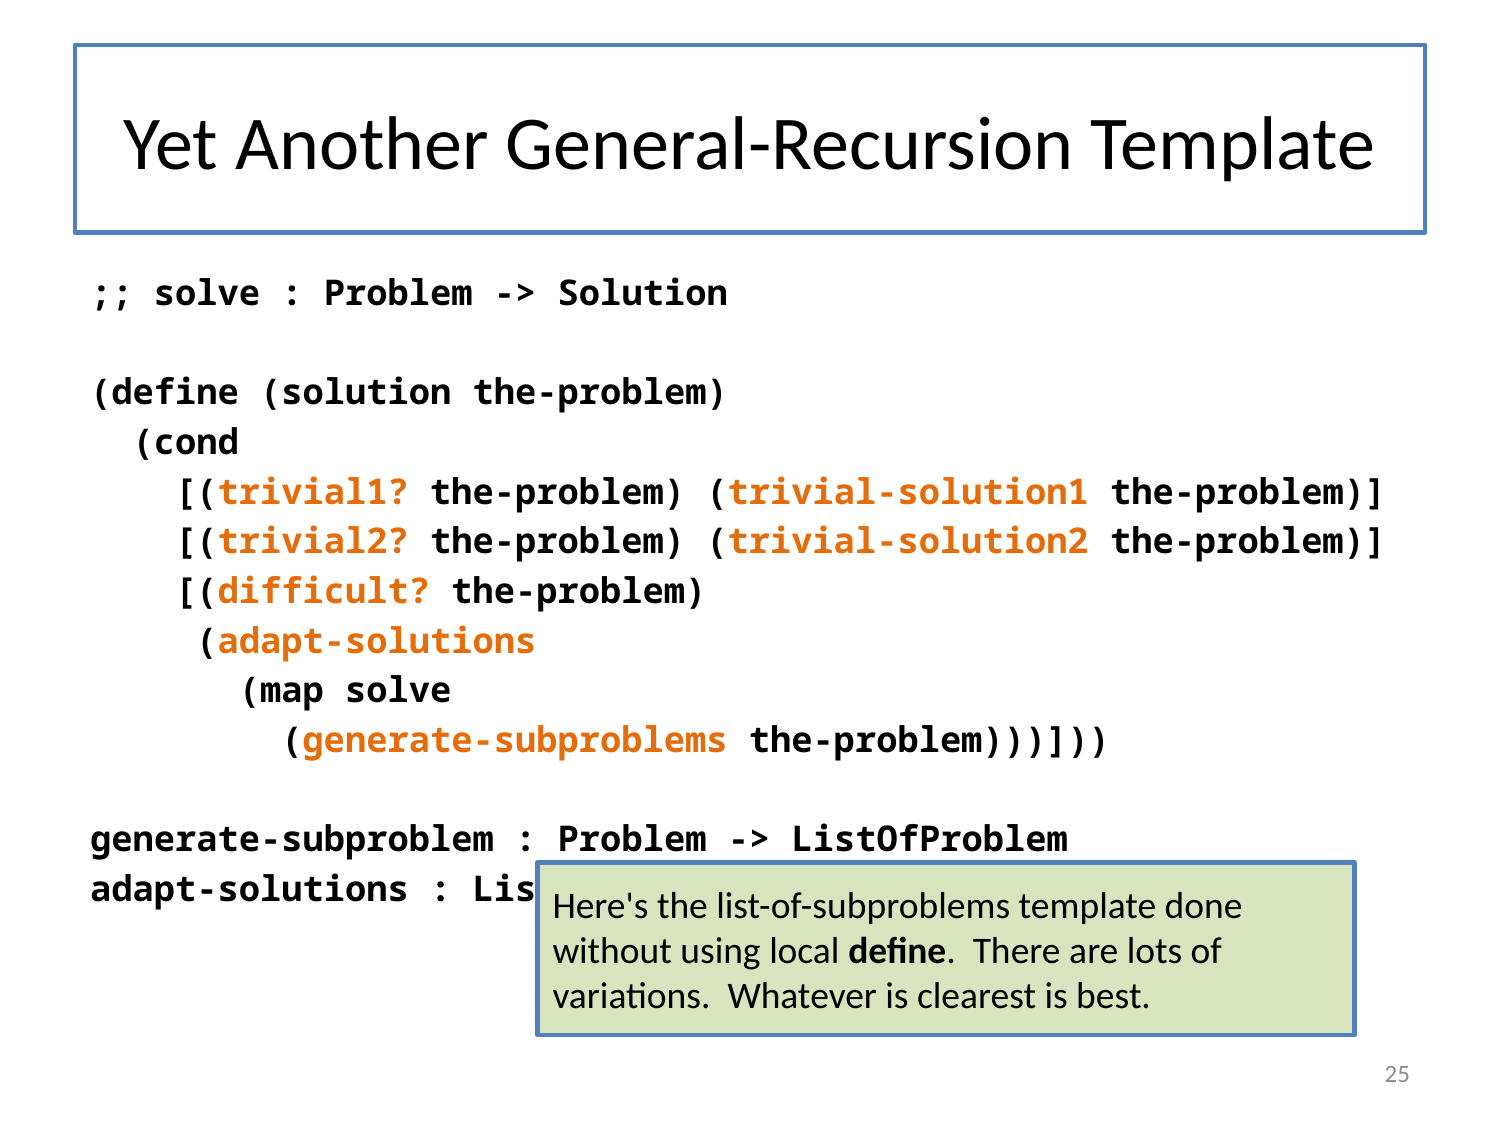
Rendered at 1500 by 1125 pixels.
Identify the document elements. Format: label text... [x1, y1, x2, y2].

title Yet Another General-Recursion Template [73, 43, 1427, 235]
list ;; solve : Problem -> Solution TERMINATION ARGUMENT: explain why new-problem (define (solution the-problem) (cond [(trivial1? the-problem) (trivial-solution1 the-problem)] [(trivial2? the-problem) (trivial-solution2 the-problem)] [(difficult? the-problem) (adapt-solutions (map solve (generate-subproblems the-problem)))])) generate-subproblem : Problem -> ListOfProblem adapt-solutions : ListOfSolution -> Solution [75, 262, 1425, 1005]
slide_number 25 [1074, 1042, 1425, 1103]
text_box Here's the list-of-subproblems template done without using local define. There are lots of variations. Whatever is clearest is best. [535, 860, 1357, 1037]
